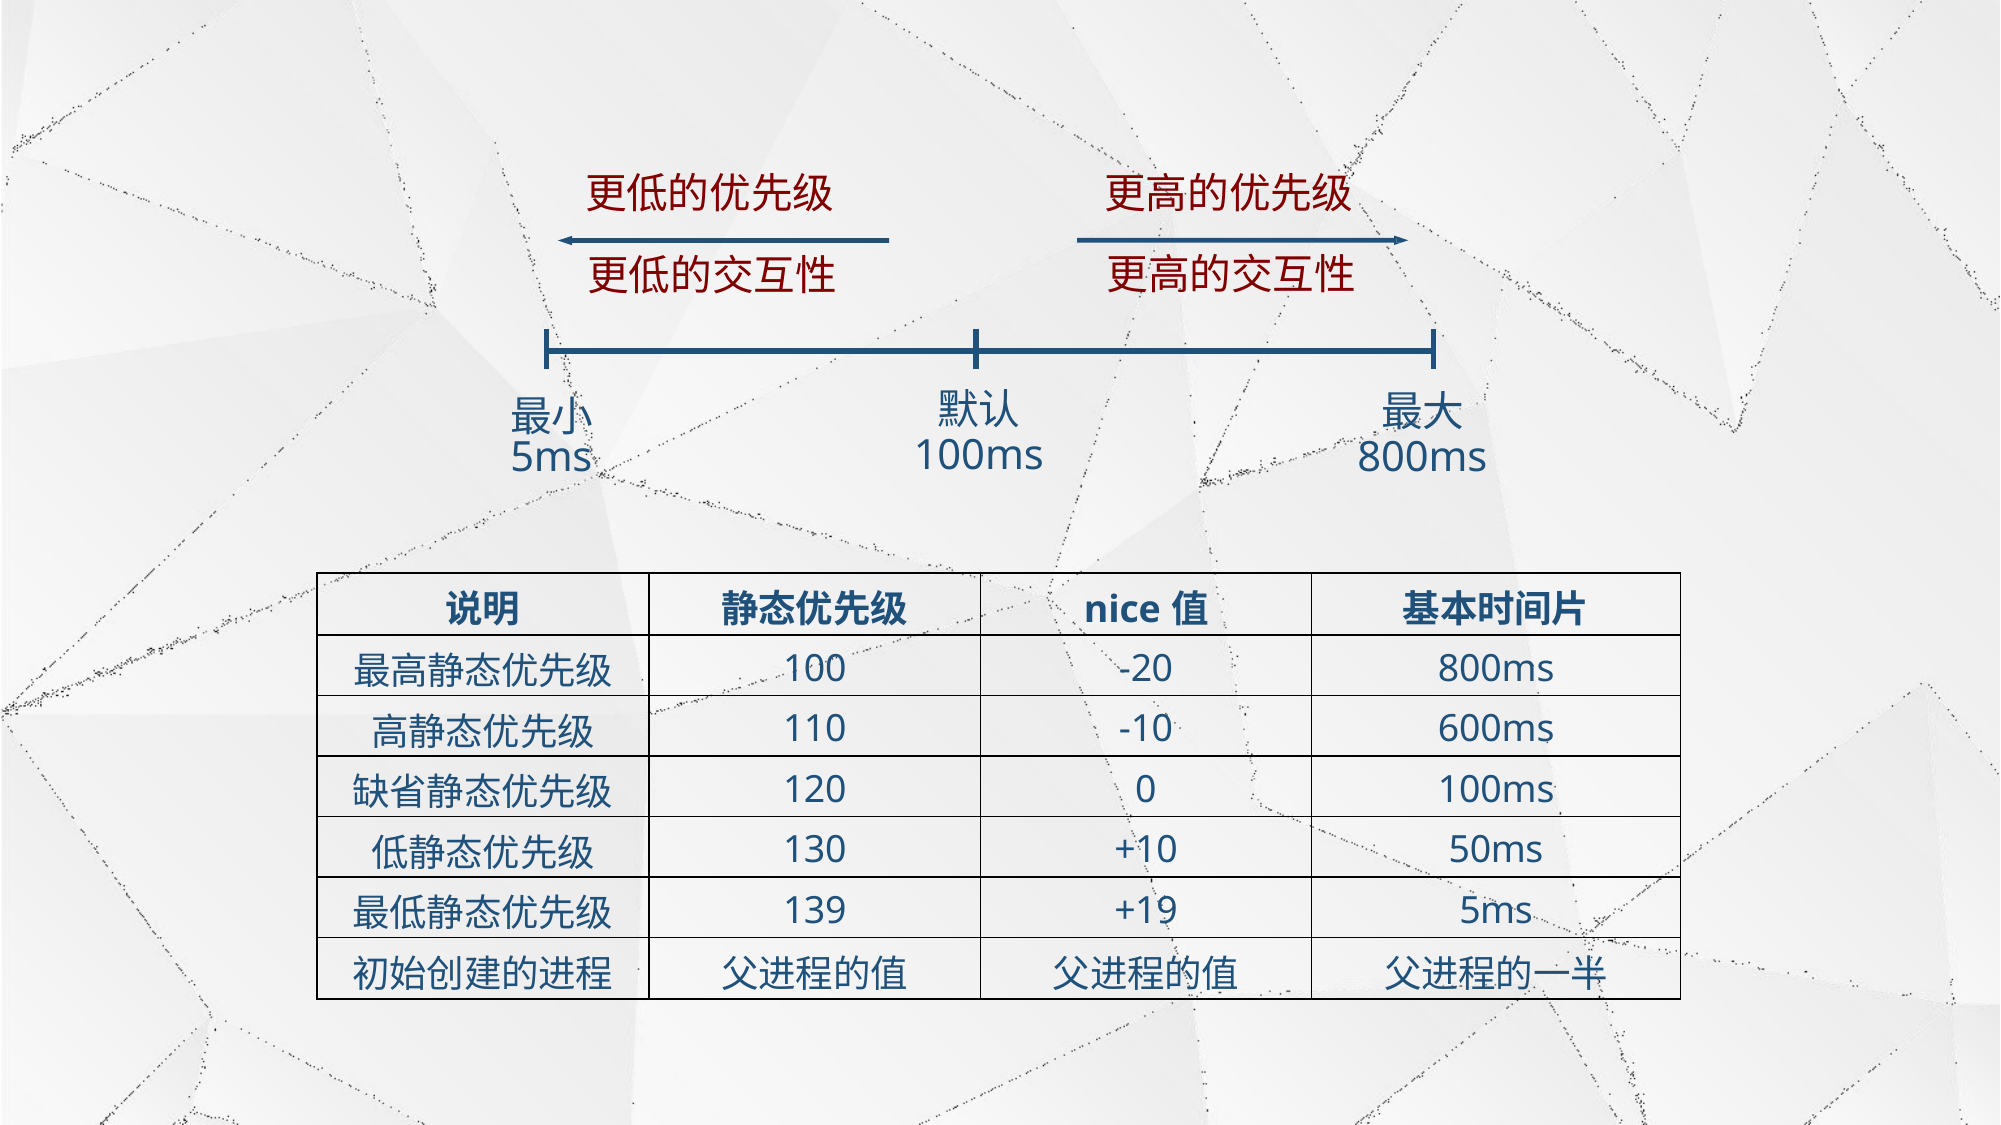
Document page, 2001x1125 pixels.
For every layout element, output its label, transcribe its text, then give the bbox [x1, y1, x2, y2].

table_header 静态优先级 [650, 574, 980, 634]
table_cell 父进程的值 [981, 938, 1311, 998]
table_cell 最高静态优先级 [318, 636, 648, 695]
table_cell 100 [650, 636, 980, 695]
table_header nice值 [981, 574, 1311, 634]
table_cell 110 [650, 696, 980, 755]
text_box [841, 238, 890, 243]
table_cell 高静态优先级 [318, 696, 648, 755]
table_cell 800ms [1312, 636, 1680, 695]
text_box 最大 800ms [1355, 387, 1492, 480]
table_cell 初始创建的进程 [318, 938, 648, 998]
table_cell 130 [650, 817, 980, 876]
picture [0, 0, 2000, 1125]
text_box [1360, 235, 1409, 246]
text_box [543, 328, 1437, 370]
table_cell +19 [981, 878, 1311, 937]
text_box 更低的优先级 更低的交互性 [582, 165, 841, 299]
table_cell 父进程的一半 [1312, 938, 1680, 998]
table_cell 100ms [1312, 757, 1680, 816]
text_box [1077, 237, 1102, 243]
table_header 说明 [318, 574, 648, 634]
table_cell 0 [981, 757, 1311, 816]
table_header 基本时间片 [1312, 574, 1680, 634]
table_cell 120 [650, 757, 980, 816]
table_cell 50ms [1312, 817, 1680, 876]
text_box 默认 100ms [911, 385, 1048, 478]
table_cell 5ms [1312, 878, 1680, 937]
table_cell 139 [650, 878, 980, 937]
table_cell 最低静态优先级 [318, 878, 648, 937]
table_cell 低静态优先级 [318, 817, 648, 876]
table_cell -10 [981, 696, 1311, 755]
text_box 最小 5ms [508, 388, 596, 480]
table_cell 缺省静态优先级 [318, 757, 648, 816]
title 更高的优先级 更高的交互性 [1102, 164, 1360, 326]
table_cell 父进程的值 [650, 938, 980, 998]
text_box [557, 235, 582, 246]
table_cell +10 [981, 817, 1311, 876]
table_cell -20 [981, 636, 1311, 695]
table_cell 600ms [1312, 696, 1680, 755]
